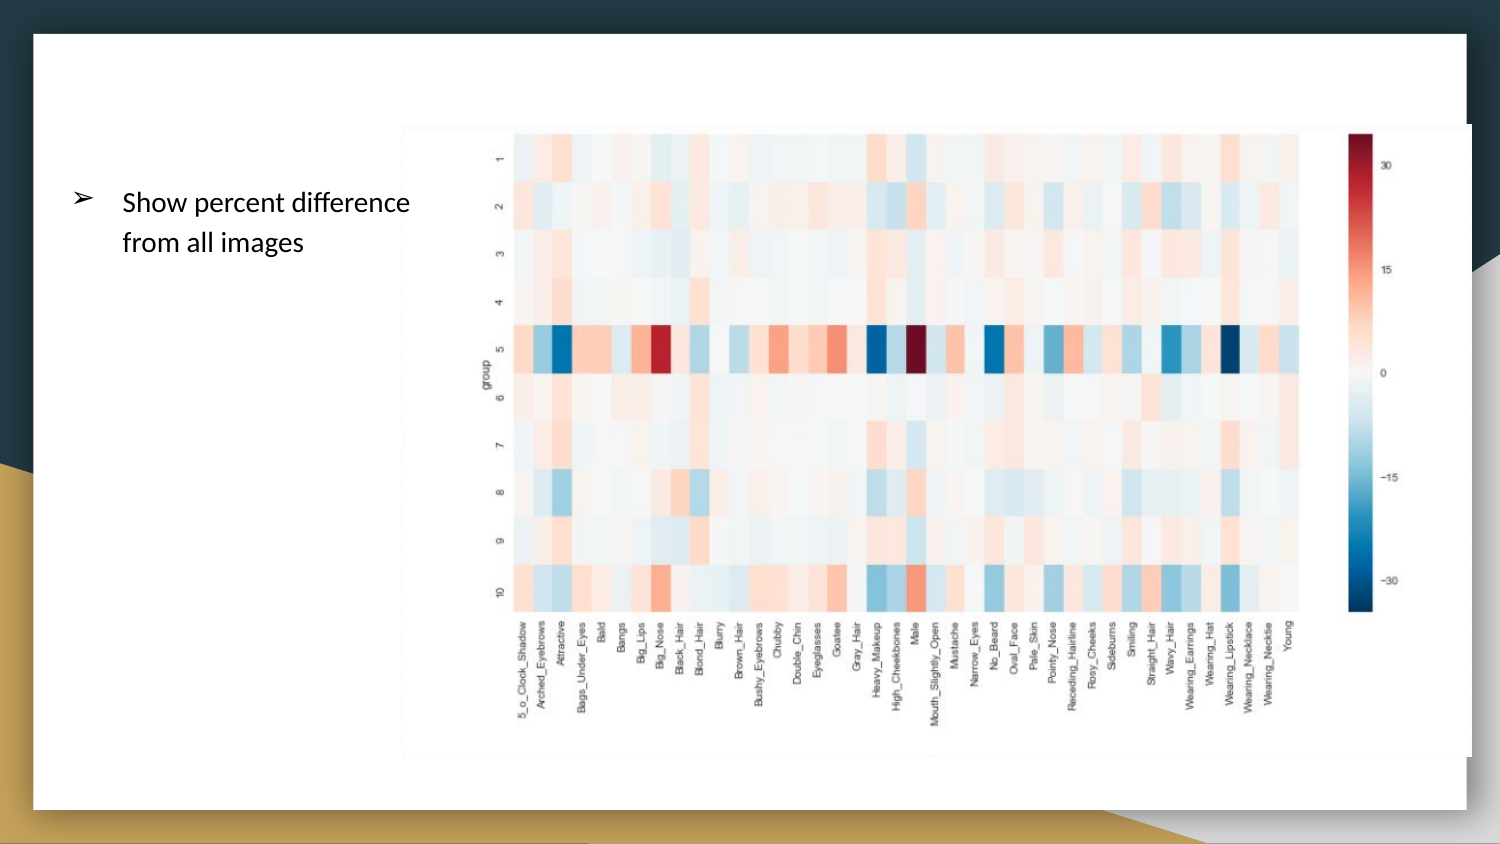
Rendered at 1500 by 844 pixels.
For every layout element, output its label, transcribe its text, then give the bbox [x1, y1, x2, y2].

list Show percent difference from all images [32, 163, 396, 604]
picture [401, 123, 1472, 757]
